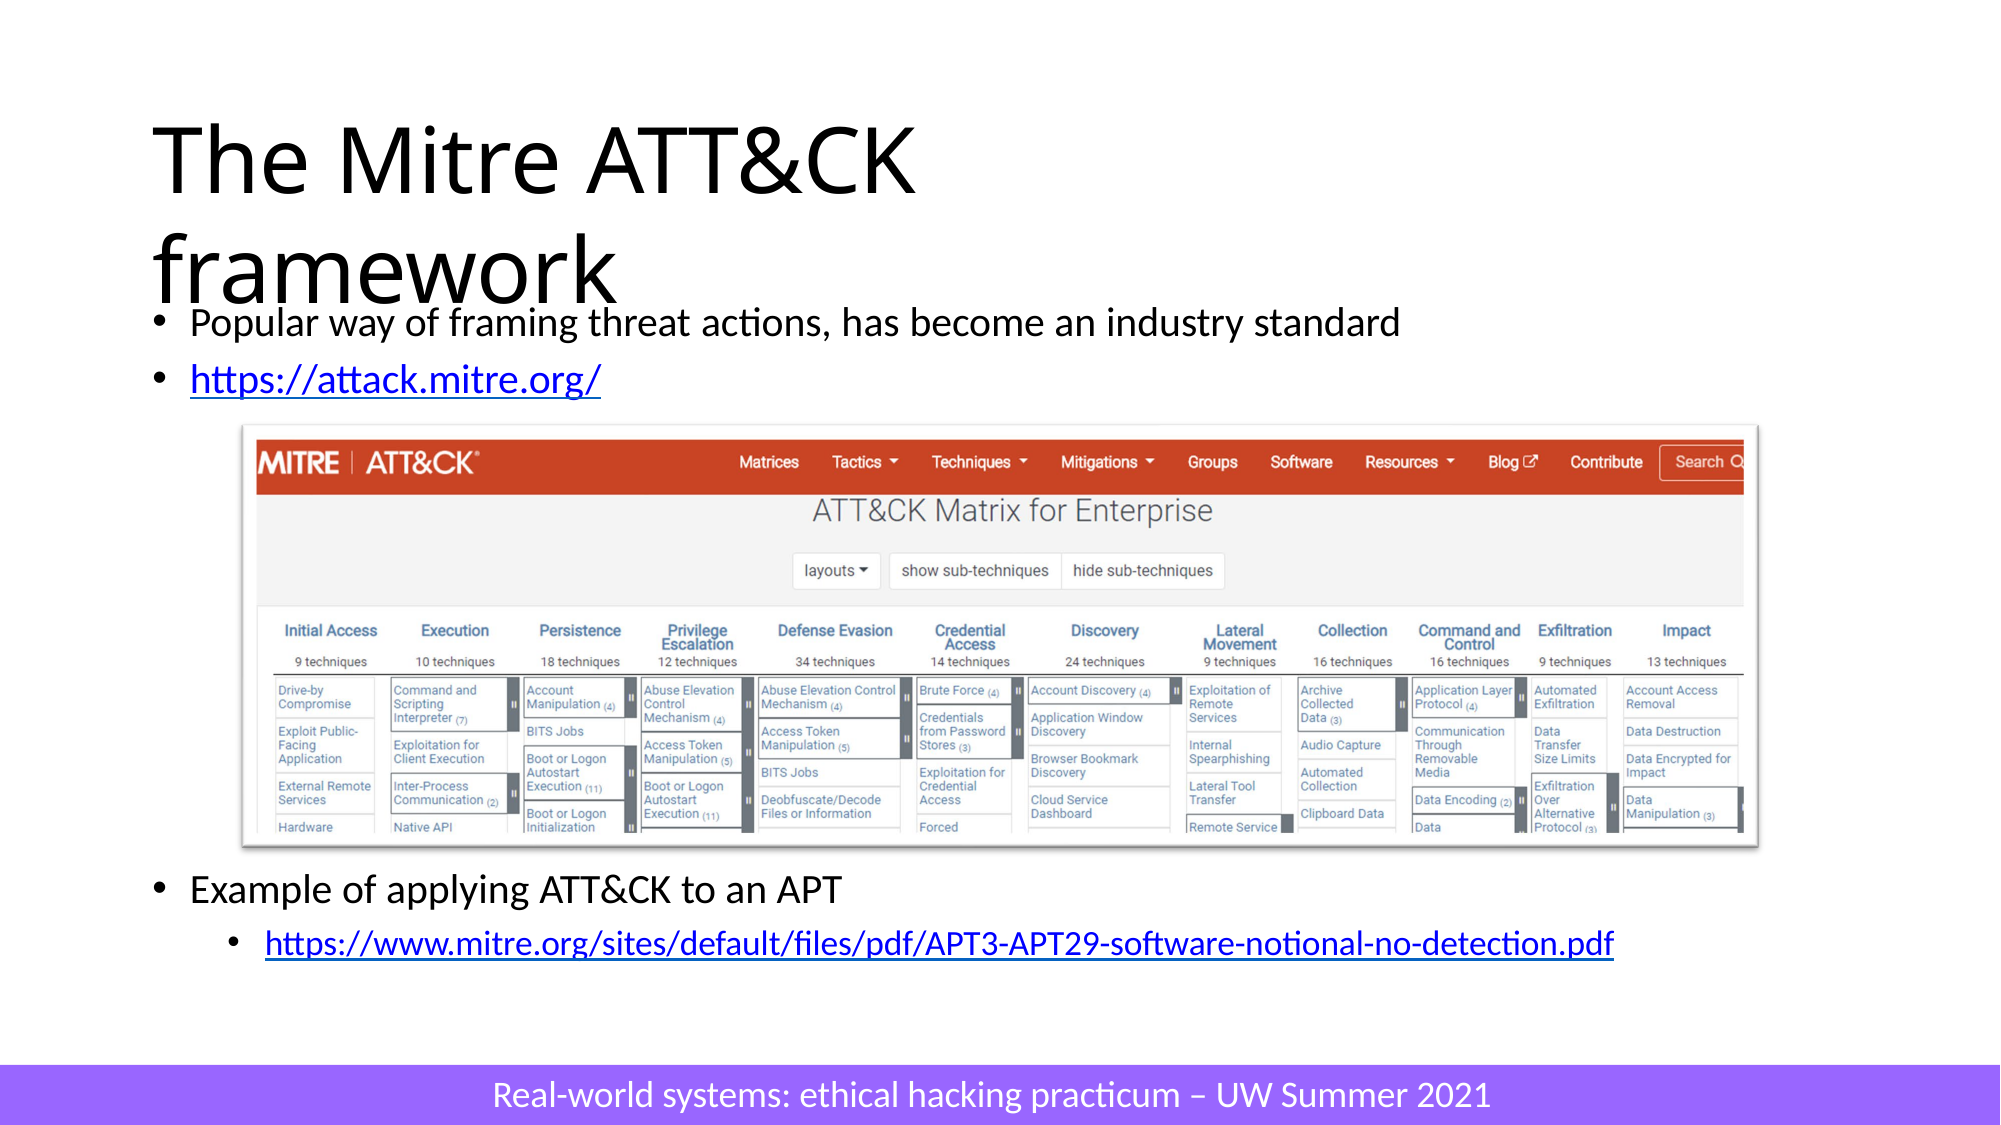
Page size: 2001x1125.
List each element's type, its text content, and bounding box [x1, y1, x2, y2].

text_box Example of applying ATT&CK to an APT https://www.mitre.org/sites/default/files/pdf/APT3-APT29-software-notional-no-detection.pdf [150, 850, 1635, 963]
picture [232, 418, 1768, 860]
title The Mitre ATT&CK framework [150, 100, 1250, 286]
text_box Popular way of framing threat actions, has become an industry standard https://attack.mitre.org/ [150, 286, 1411, 402]
footer Real-world systems: ethical hacking practicum – UW Summer 2021 [492, 1079, 1508, 1117]
